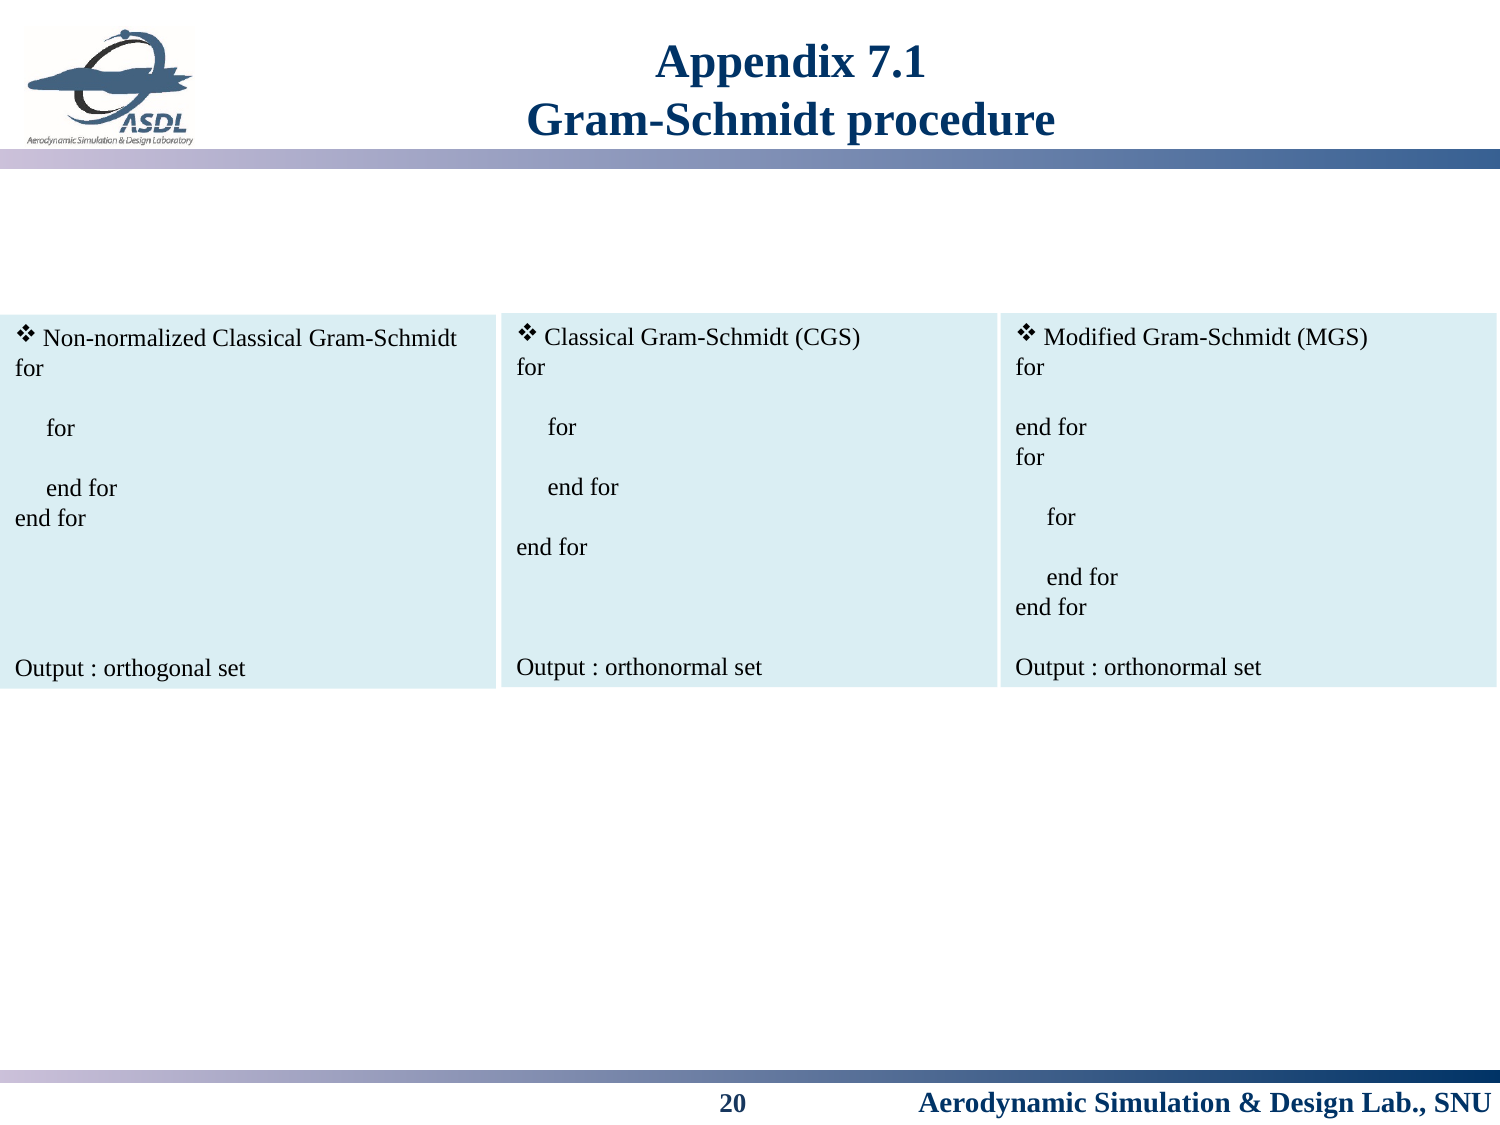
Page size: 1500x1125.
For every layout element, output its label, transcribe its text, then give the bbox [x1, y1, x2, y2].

picture [24, 26, 195, 148]
slide_number 20 [671, 1065, 795, 1125]
title Appendix 7.1 Gram-Schmidt procedure [218, 42, 1365, 132]
